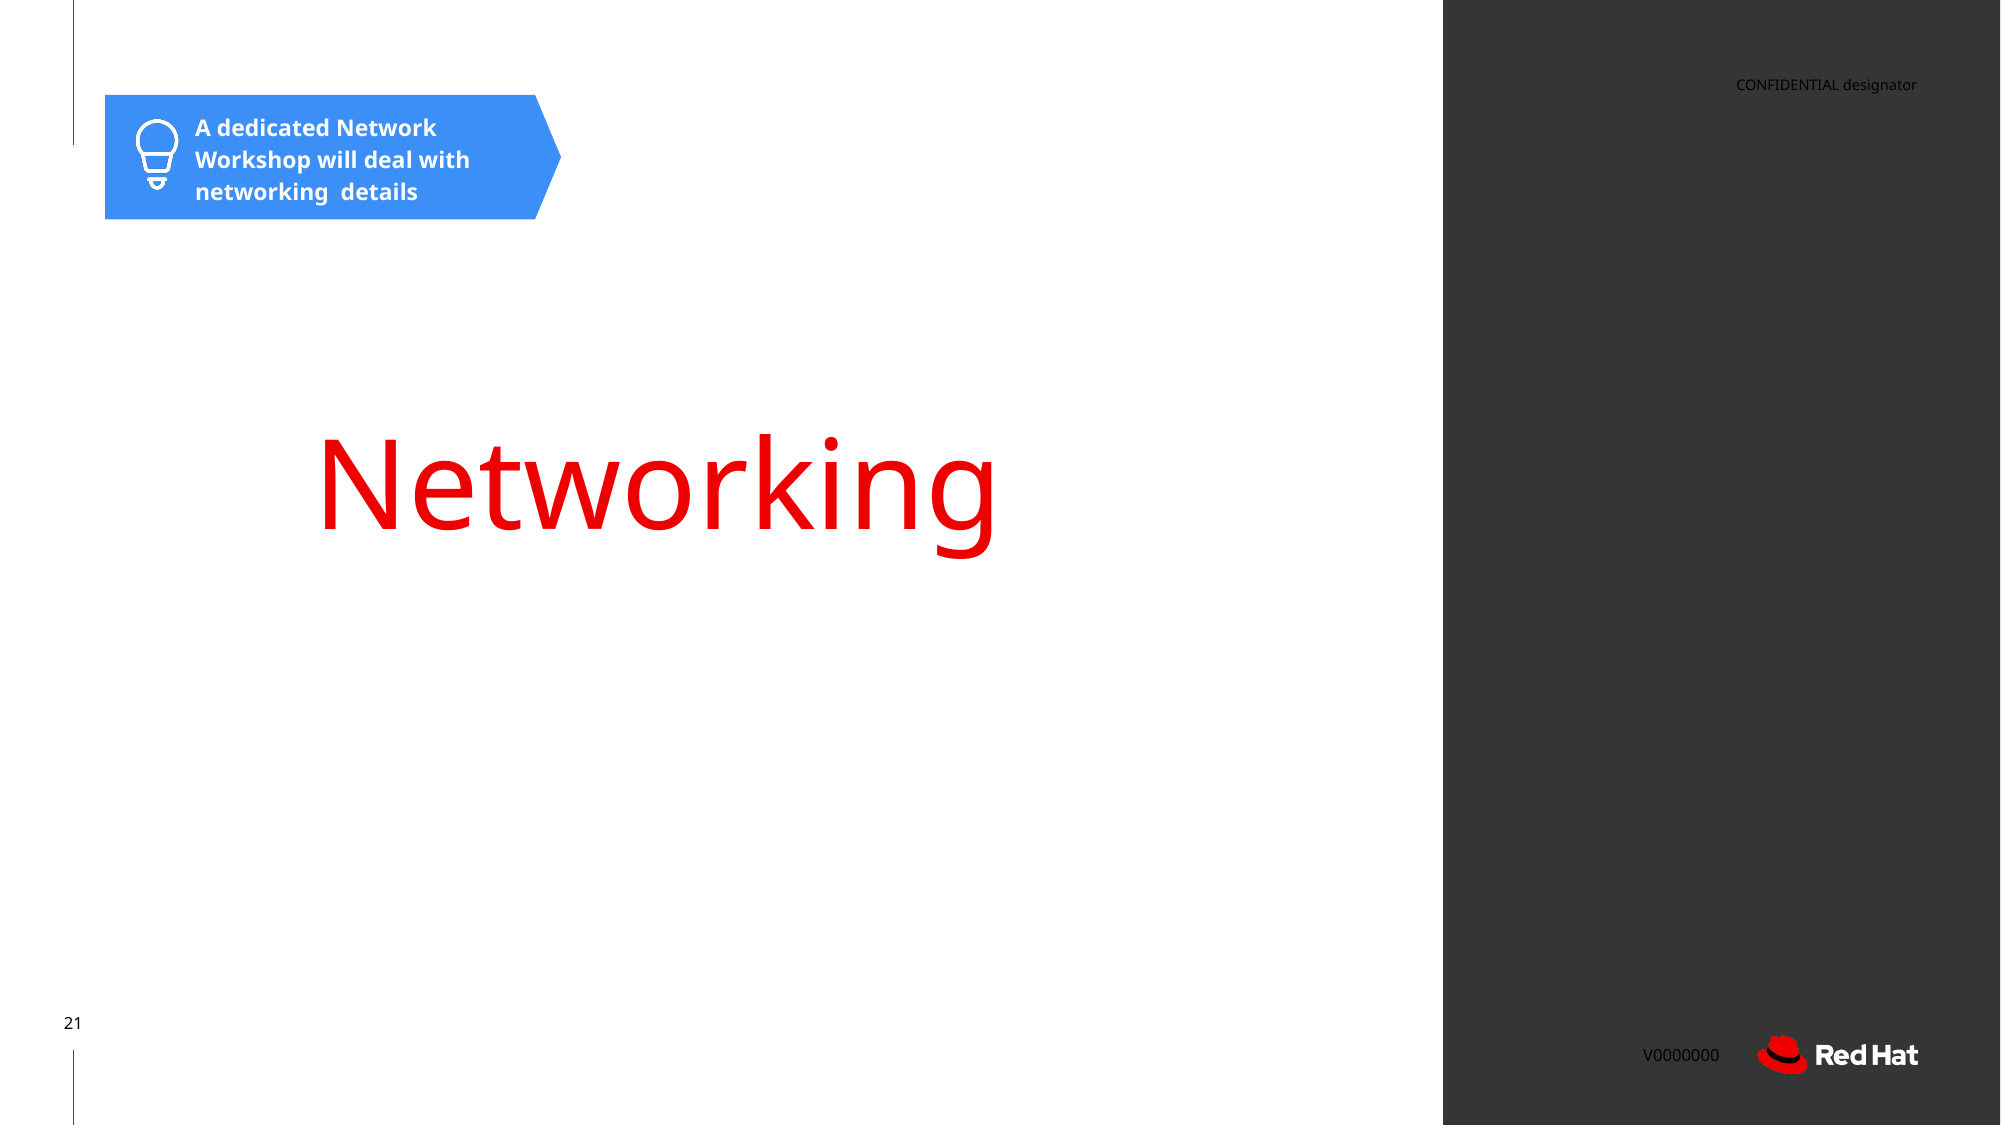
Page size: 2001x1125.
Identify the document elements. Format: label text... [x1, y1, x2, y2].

text_box A dedicated Network Workshop will deal with networking details [105, 94, 562, 220]
title Networking [241, 389, 1361, 736]
slide_number ‹#› [13, 1012, 134, 1036]
picture [0, 0, 2001, 1125]
